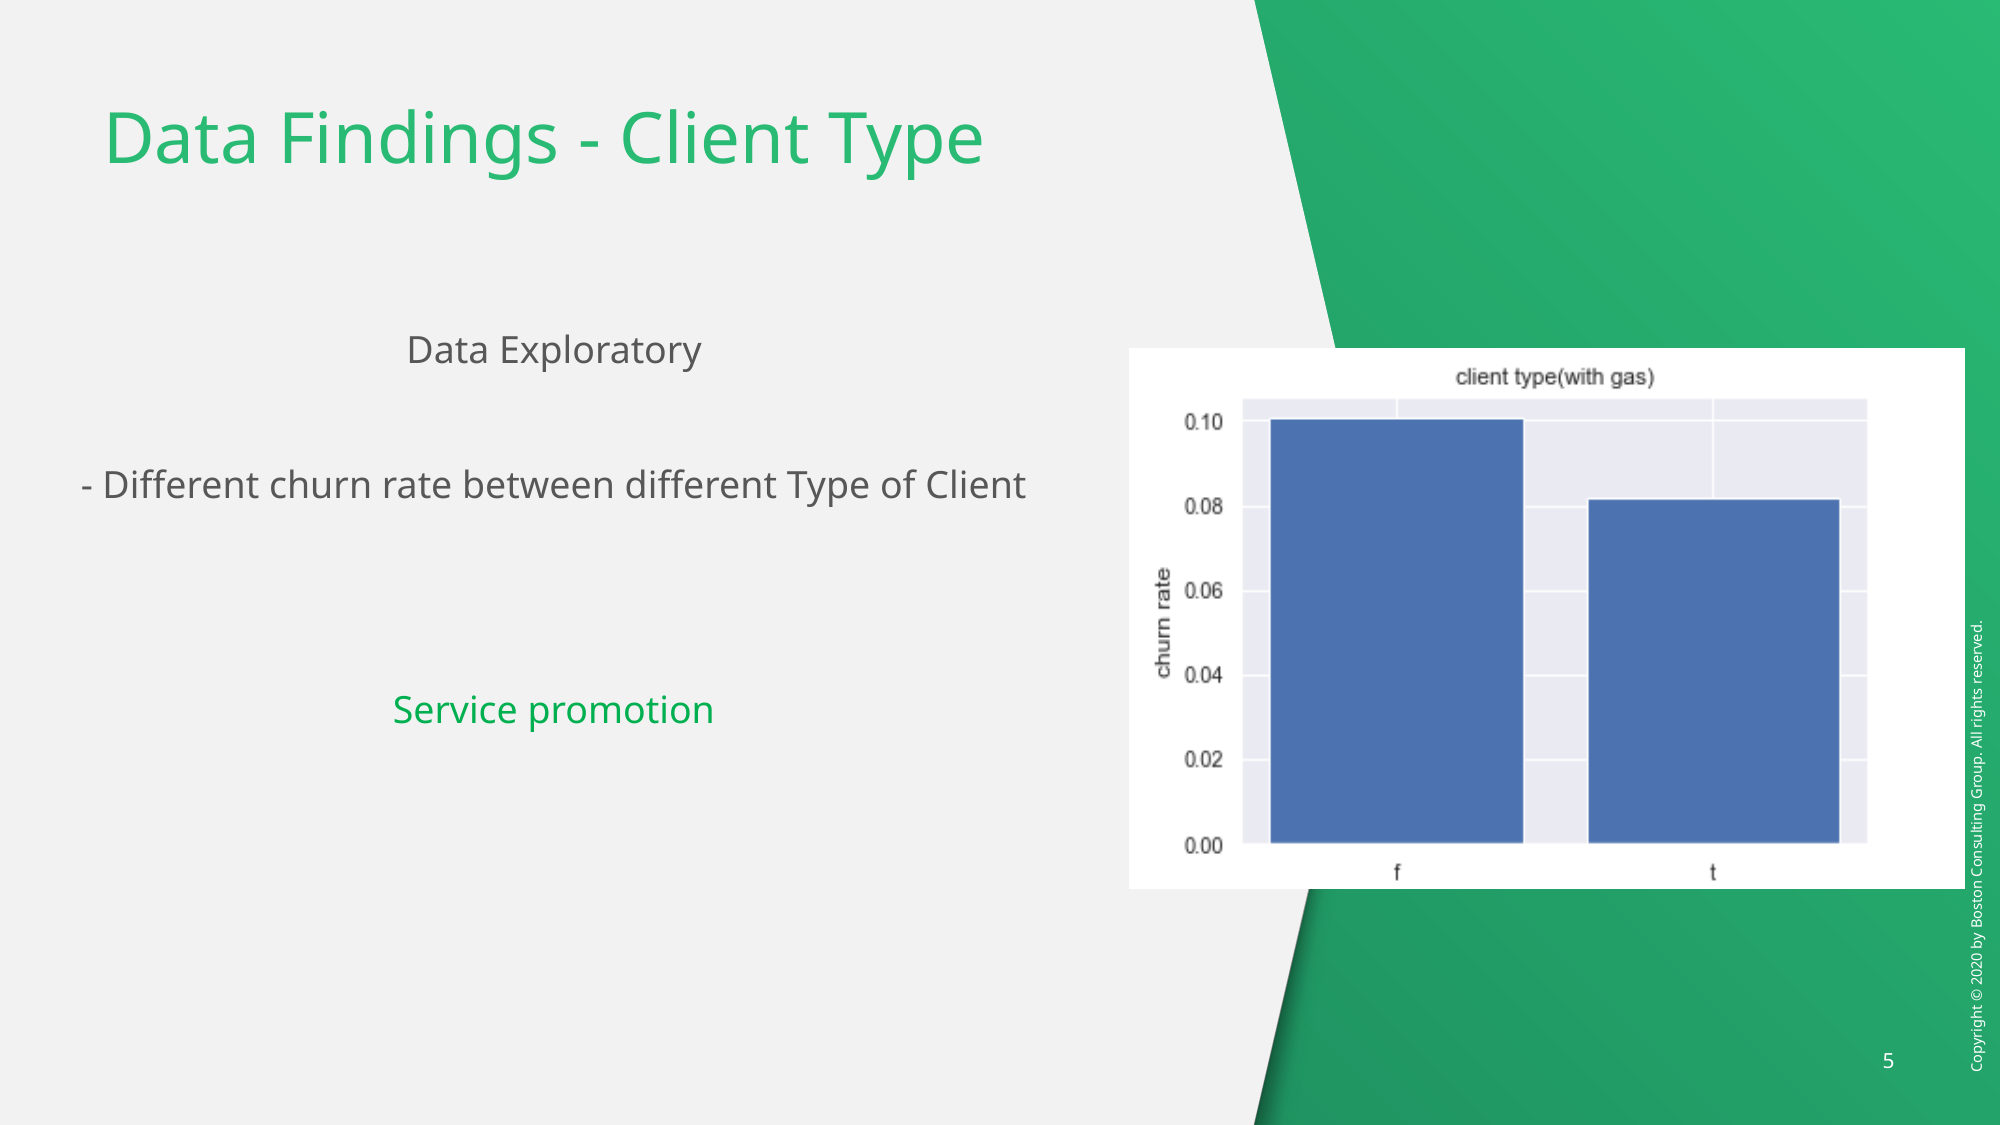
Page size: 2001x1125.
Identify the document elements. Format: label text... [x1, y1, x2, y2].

picture [1129, 348, 1965, 1125]
text_box Data Exploratory - Different churn rate between different Type of Client Service promotion [79, 296, 1029, 942]
title Data Findings - Client Type [103, 102, 1130, 180]
